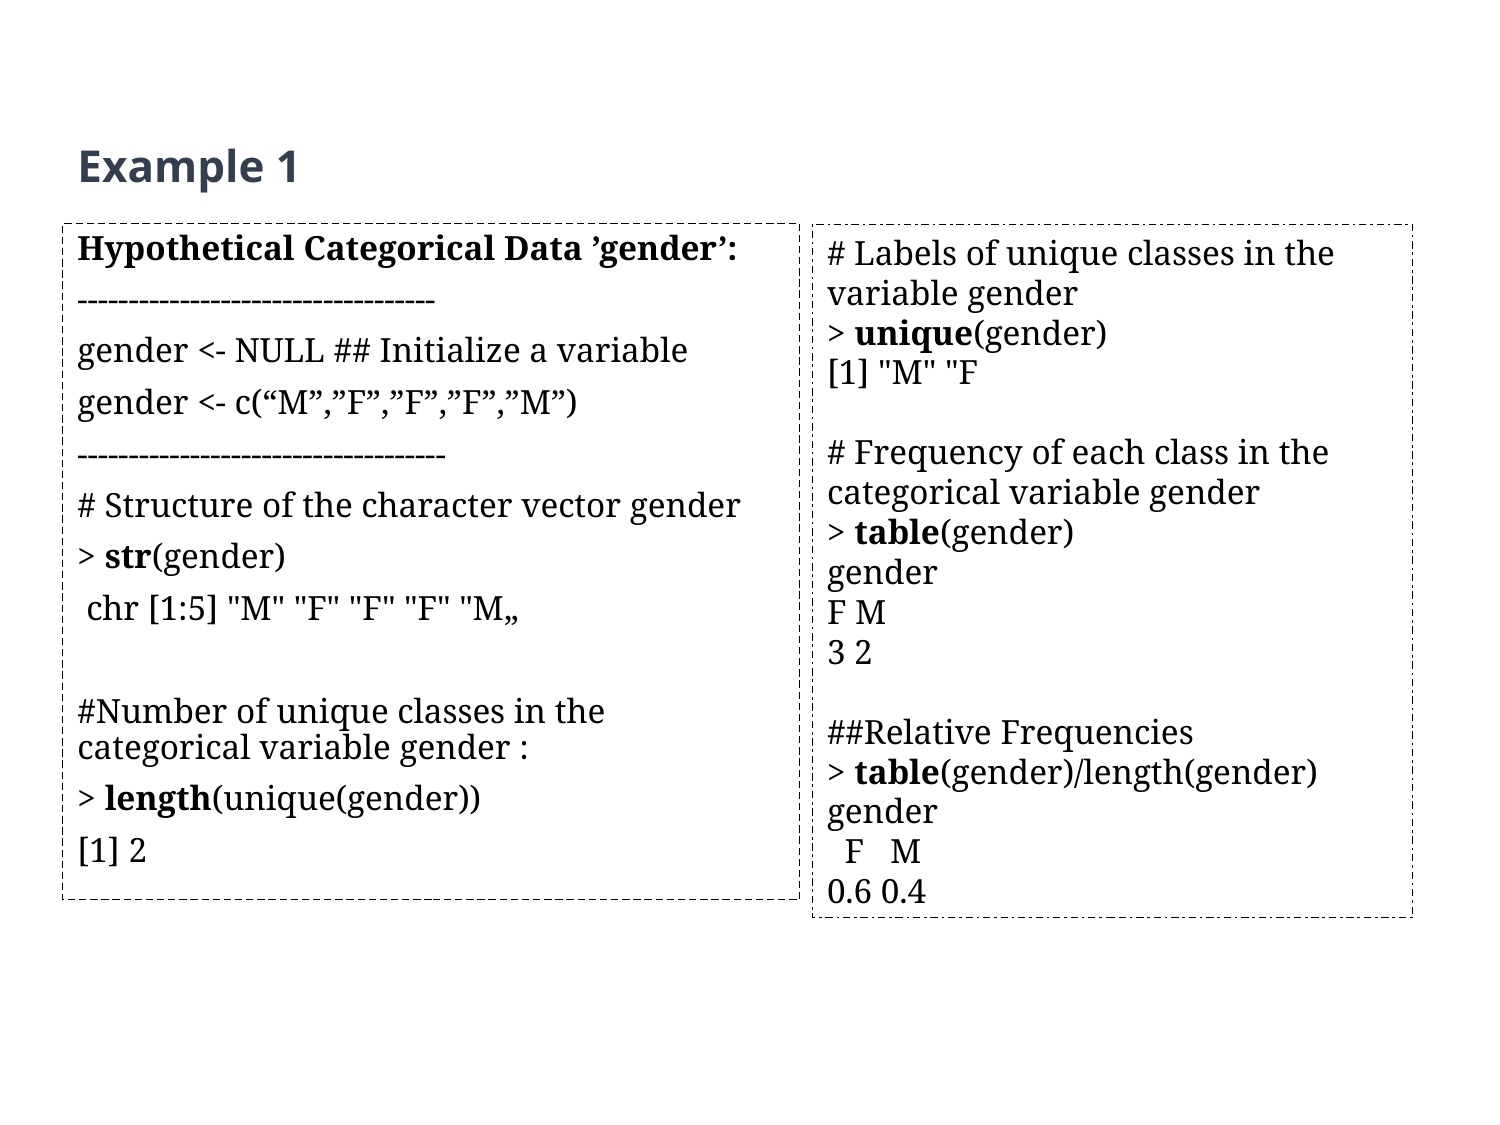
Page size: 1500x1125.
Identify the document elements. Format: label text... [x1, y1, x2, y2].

list Hypothetical Categorical Data ’gender’: ----------------------------------- gender <- NULL ## Initialize a variable gender <- c(“M”,”F”,”F”,”F”,”M”) ------------------------------------ # Structure of the character vector gender > str(gender) chr [1:5] "M" "F" "F" "F" "M„ #Number of unique classes in the categorical variable gender : > length(unique(gender)) [1] 2 [62, 223, 800, 900]
text_box # Labels of unique classes in the variable gender > unique(gender) [1] "M" "F # Frequency of each class in the categorical variable gender > table(gender) gender F M 3 2 ##Relative Frequencies > table(gender)/length(gender) gender F M 0.6 0.4 [812, 224, 1413, 918]
title Example 1 [62, 137, 1413, 200]
